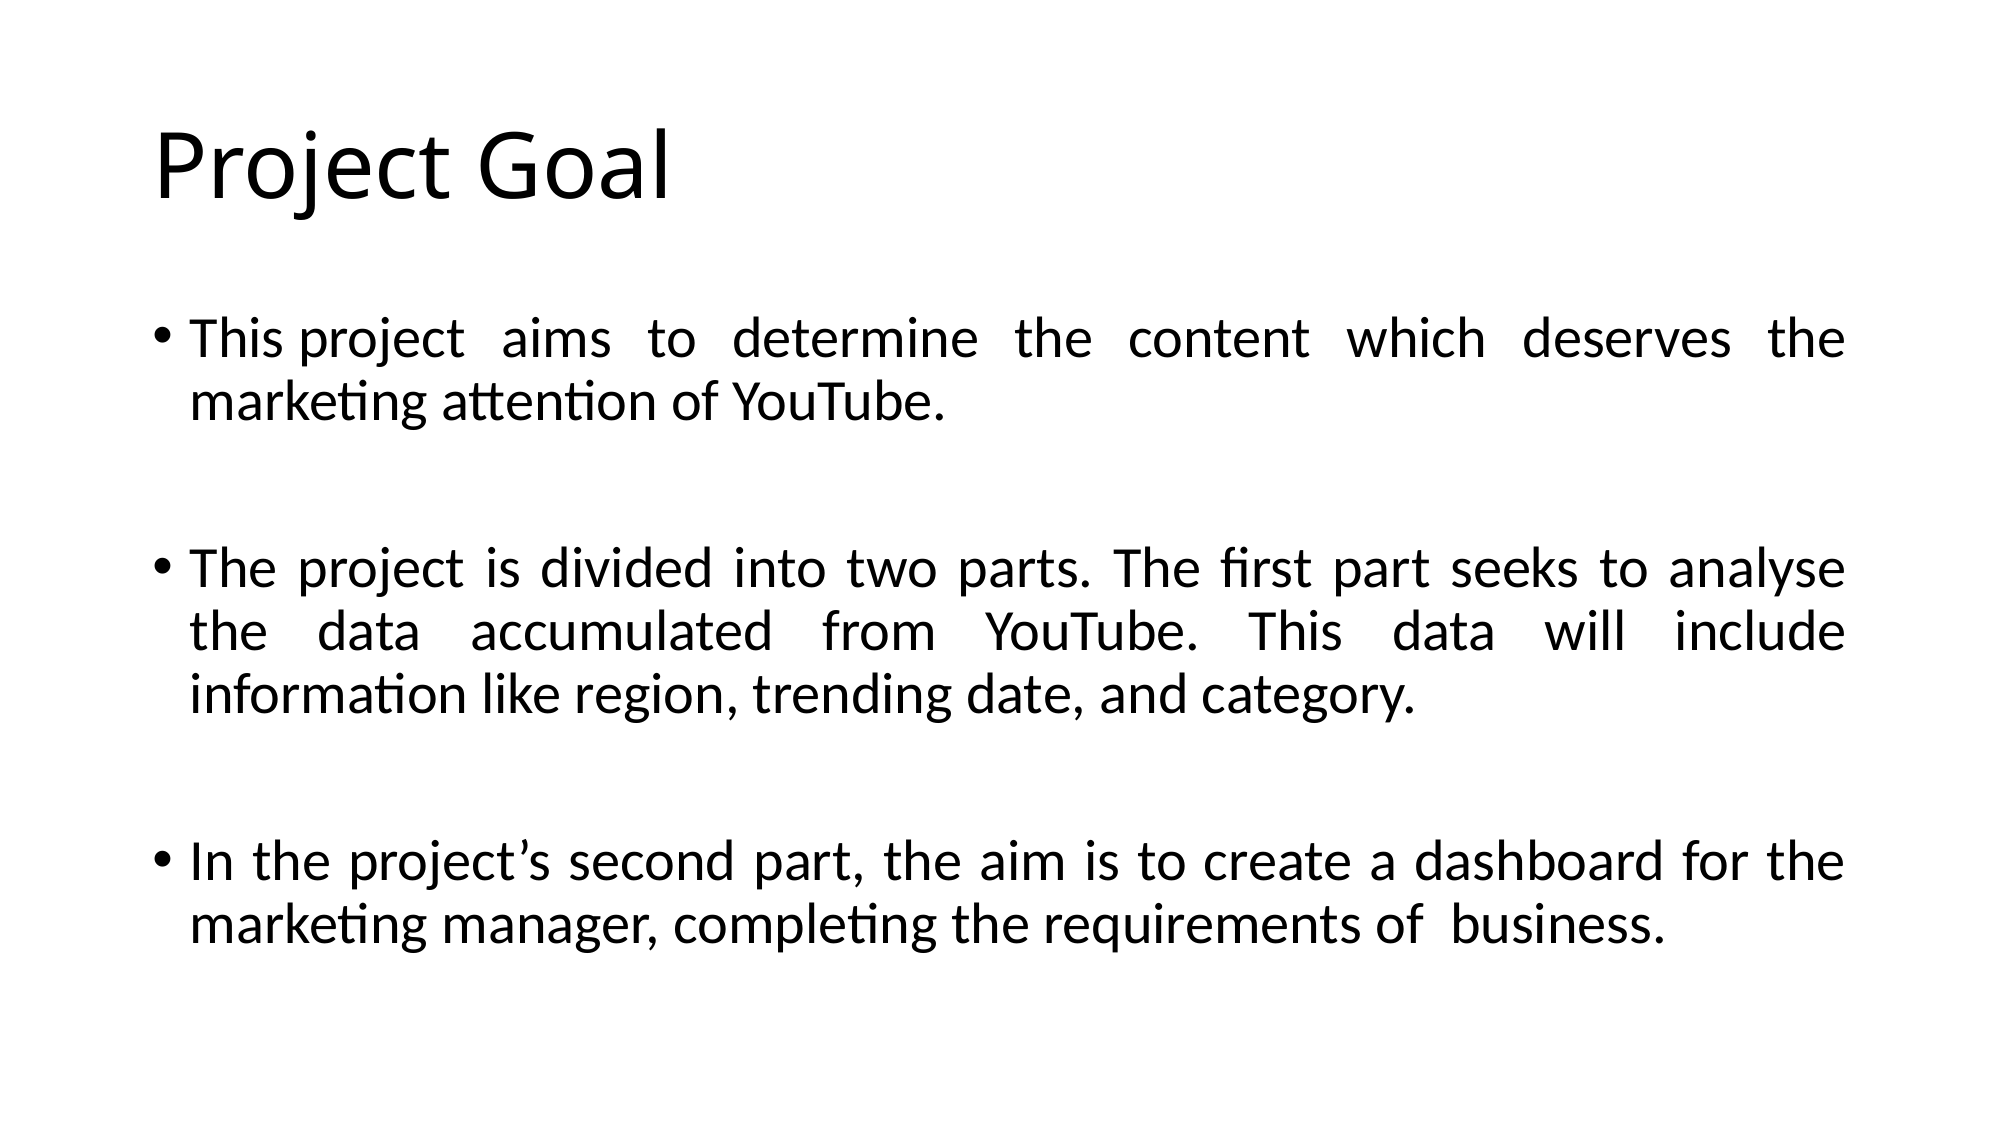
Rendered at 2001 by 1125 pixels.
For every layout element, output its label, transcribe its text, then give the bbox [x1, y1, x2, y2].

title Project Goal [137, 59, 1863, 278]
list This project aims to determine the content which deserves the marketing attention of YouTube. The project is divided into two parts. The first part seeks to analyse the data accumulated from YouTube. This data will include information like region, trending date, and category. In the project’s second part, the aim is to create a dashboard for the marketing manager, completing the requirements of business. [137, 299, 1863, 1014]
